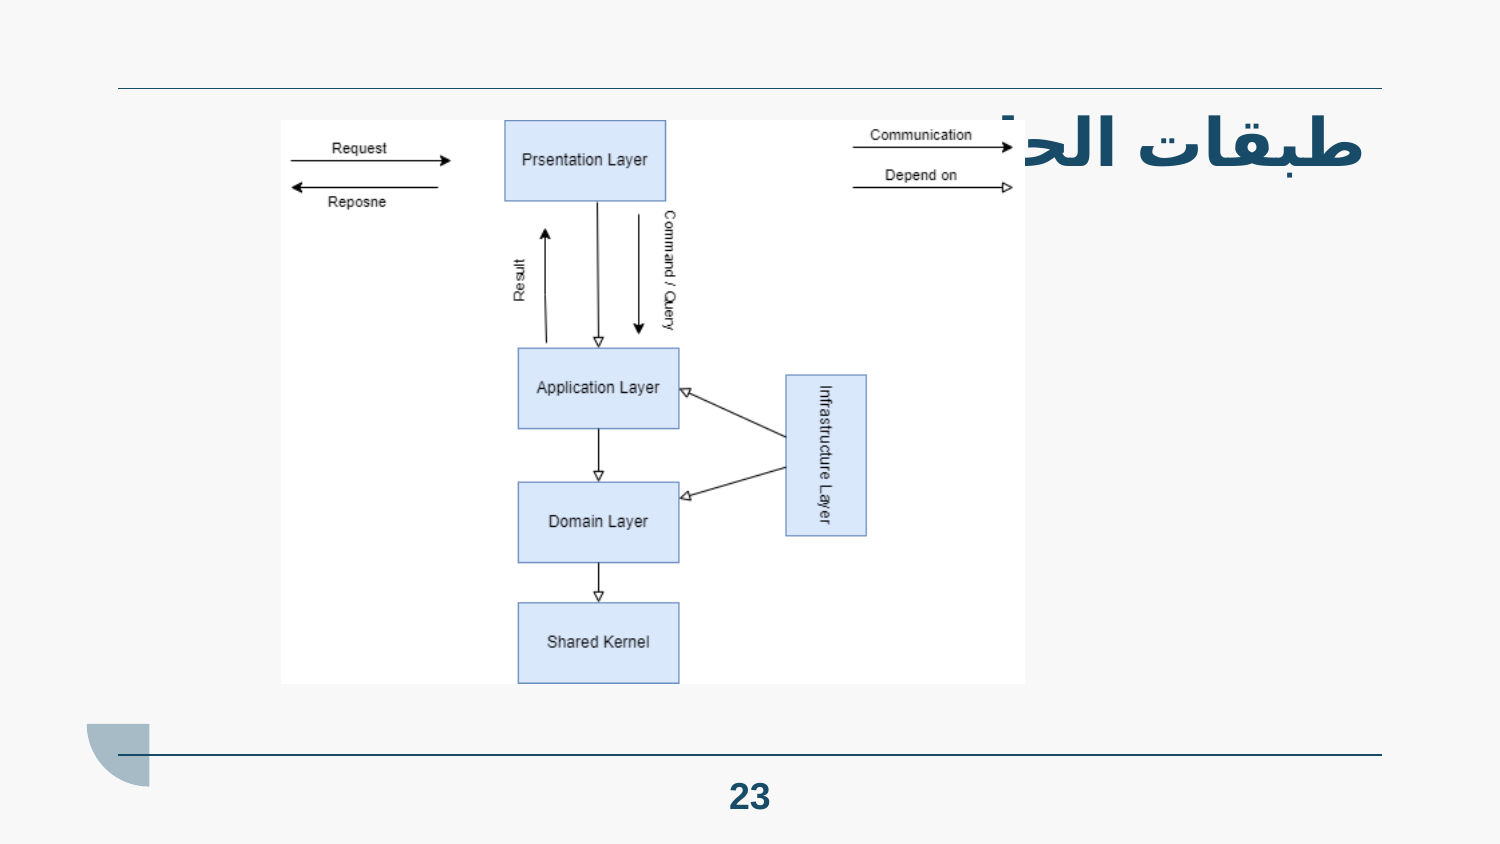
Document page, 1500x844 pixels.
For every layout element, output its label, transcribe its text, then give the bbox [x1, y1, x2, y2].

text_box 23 [698, 758, 801, 831]
picture [280, 120, 1025, 684]
title طبقات الحل [118, 85, 1382, 170]
